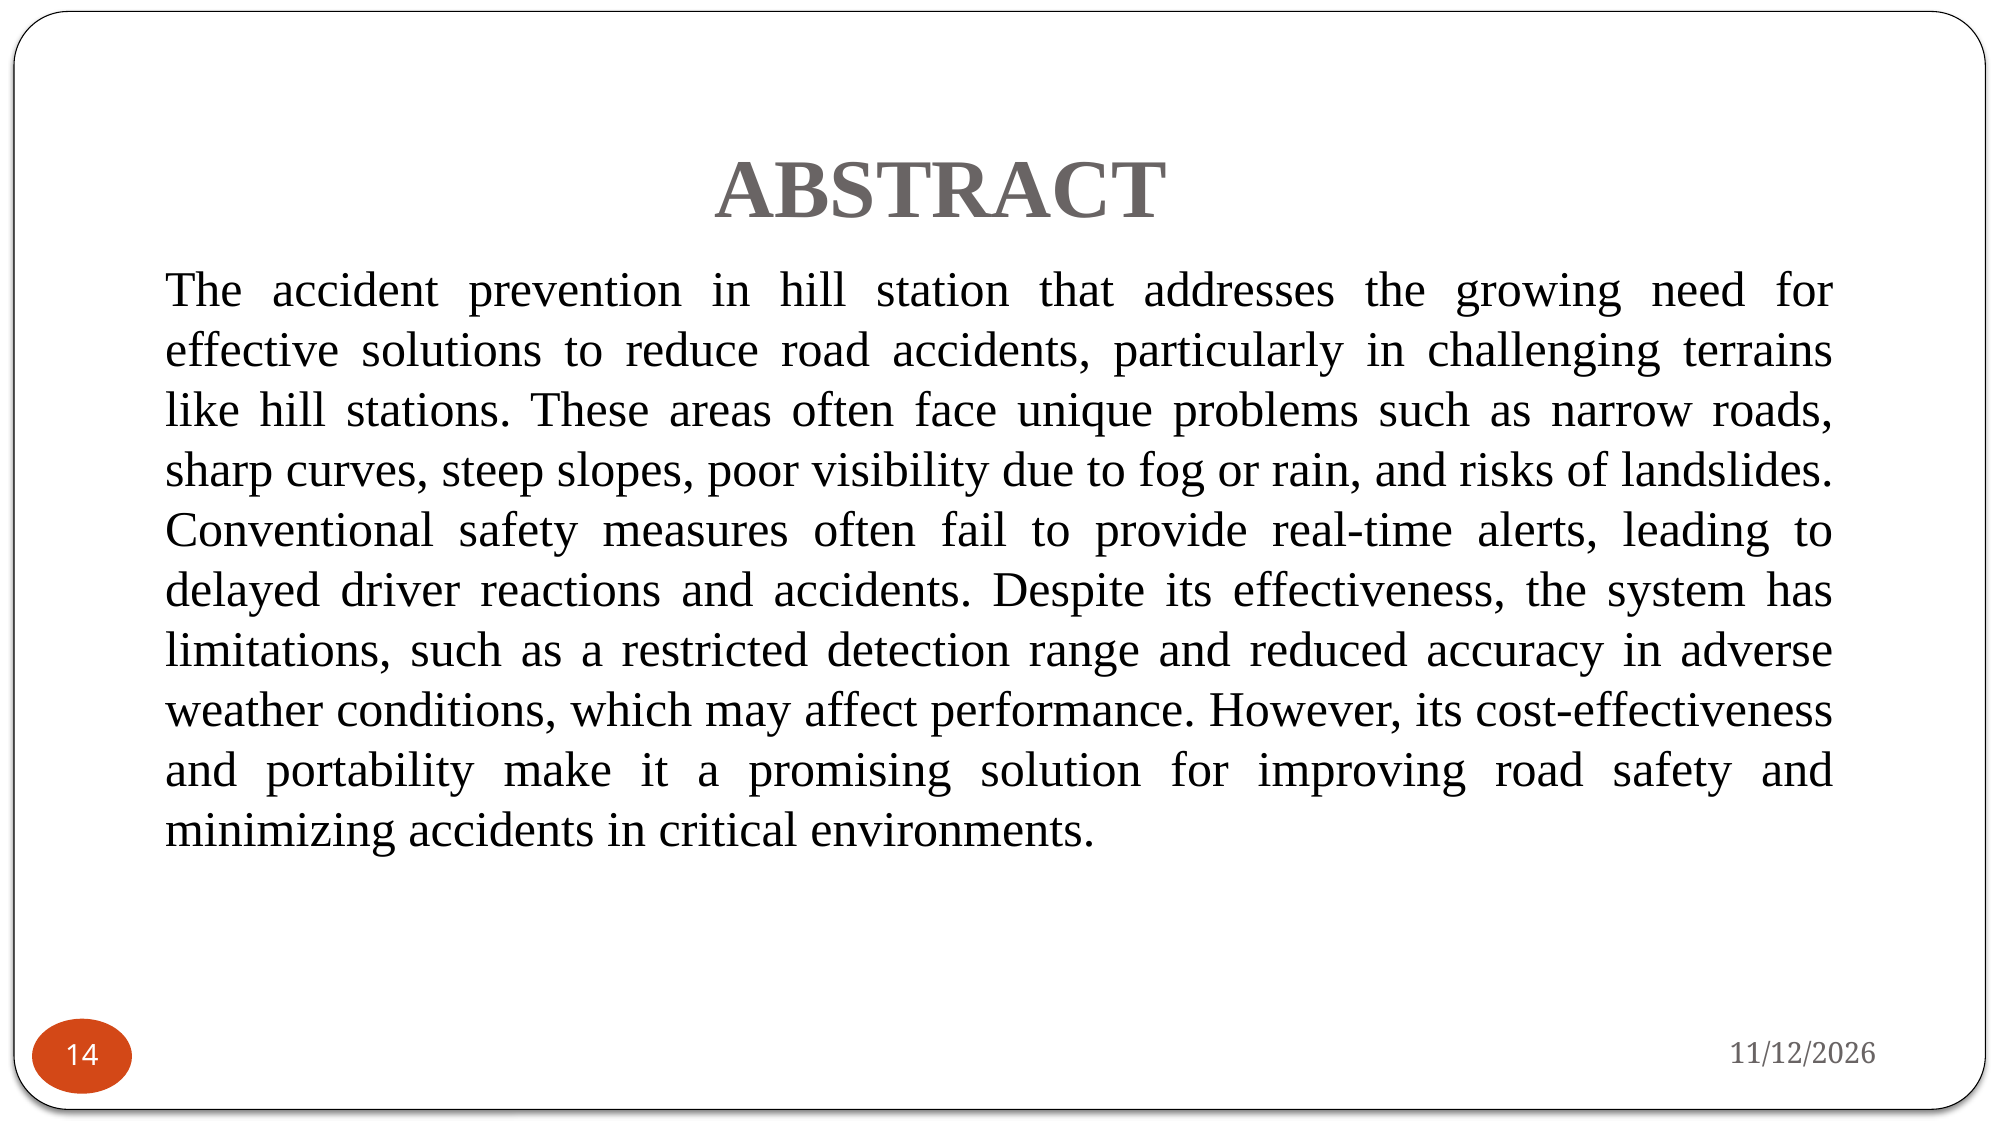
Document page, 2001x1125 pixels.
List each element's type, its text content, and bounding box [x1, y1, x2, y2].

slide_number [1350, 1015, 1892, 1094]
slide_number 14 [32, 1018, 132, 1094]
list The accident prevention in hill station that addresses the growing need for effective solutions to reduce road accidents, particularly in challenging terrains like hill stations. These areas often face unique problems such as narrow roads, sharp curves, steep slopes, poor visibility due to fog or rain, and risks of landslides. Conventional safety measures often fail to provide real-time alerts, leading to delayed driver reactions and accidents. Despite its effectiveness, the system has limitations, such as a restricted detection range and reduced accuracy in adverse weather conditions, which may affect performance. However, its cost-effectiveness and portability make it a promising solution for improving road safety and minimizing accidents in critical environments. [150, 249, 1850, 1000]
title ABSTRACT [100, 61, 1801, 250]
